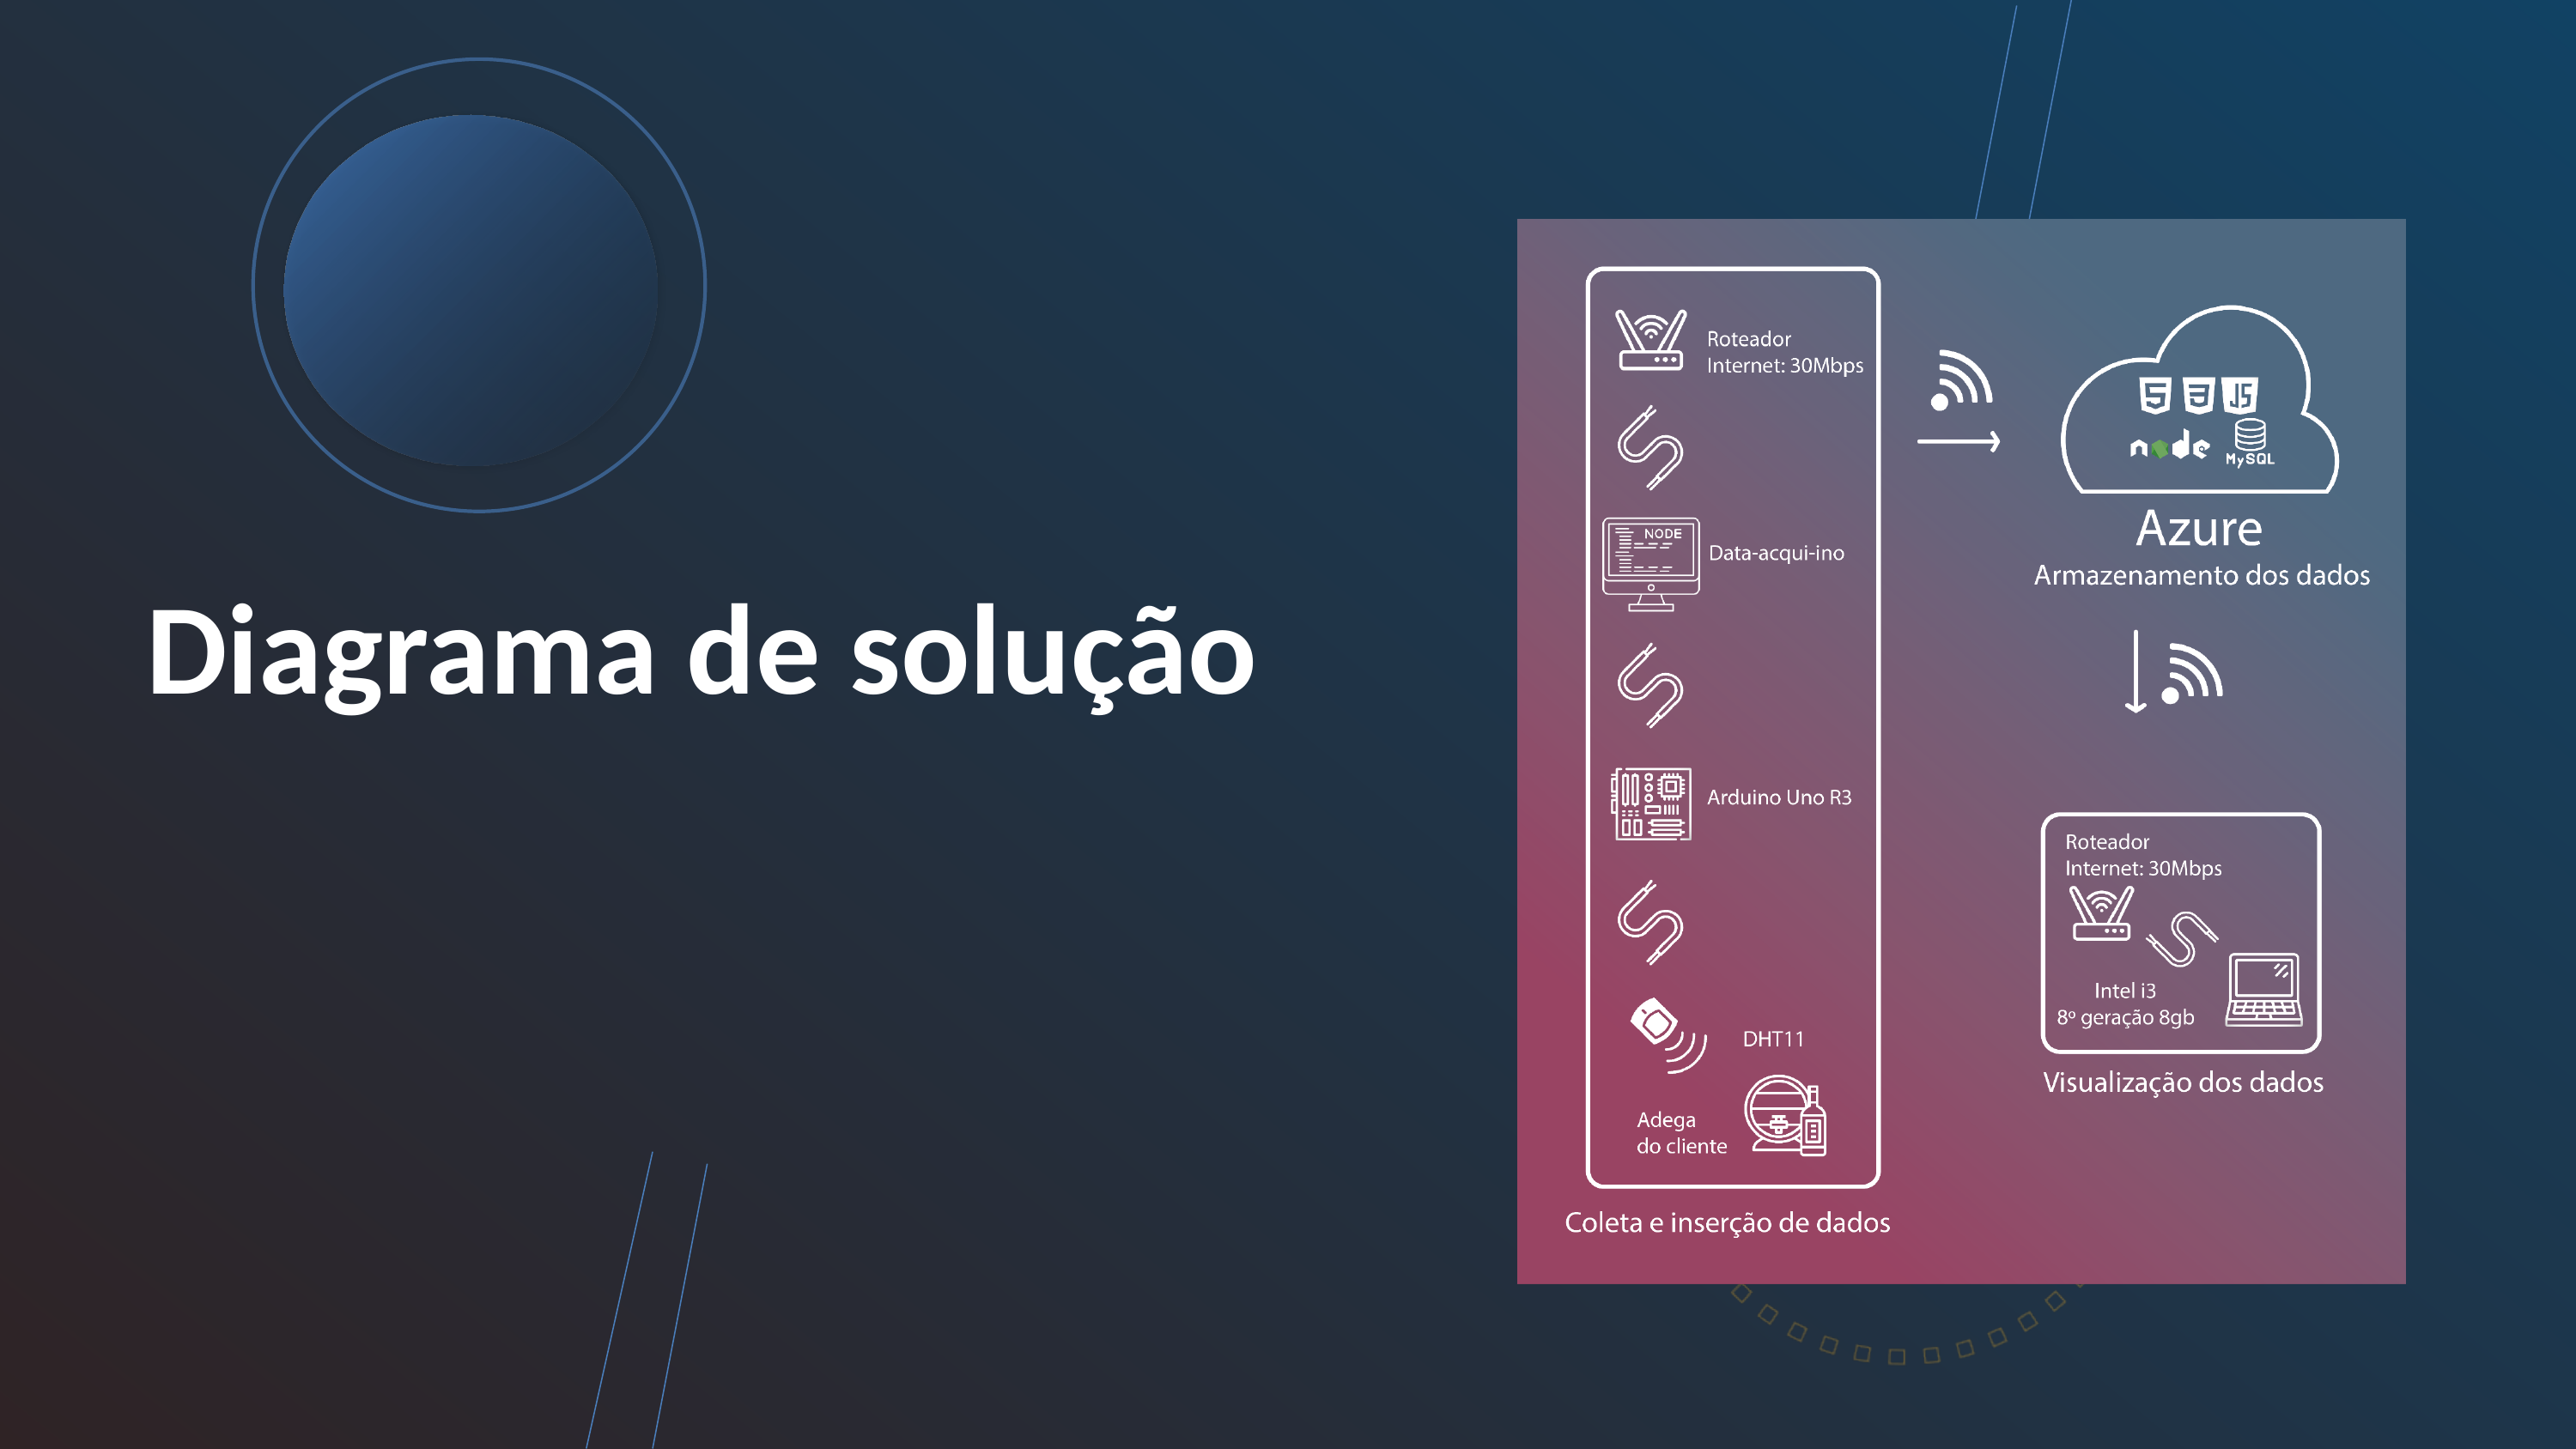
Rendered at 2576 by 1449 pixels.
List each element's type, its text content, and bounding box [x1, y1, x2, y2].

picture [1517, 219, 2406, 1449]
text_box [2016, 0, 2072, 217]
text_box [309, 57, 649, 133]
text_box Diagrama de solução [133, 133, 1437, 729]
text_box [1961, 5, 2012, 217]
text_box [382, 112, 558, 133]
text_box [586, 1151, 653, 1449]
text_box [652, 1163, 708, 1449]
